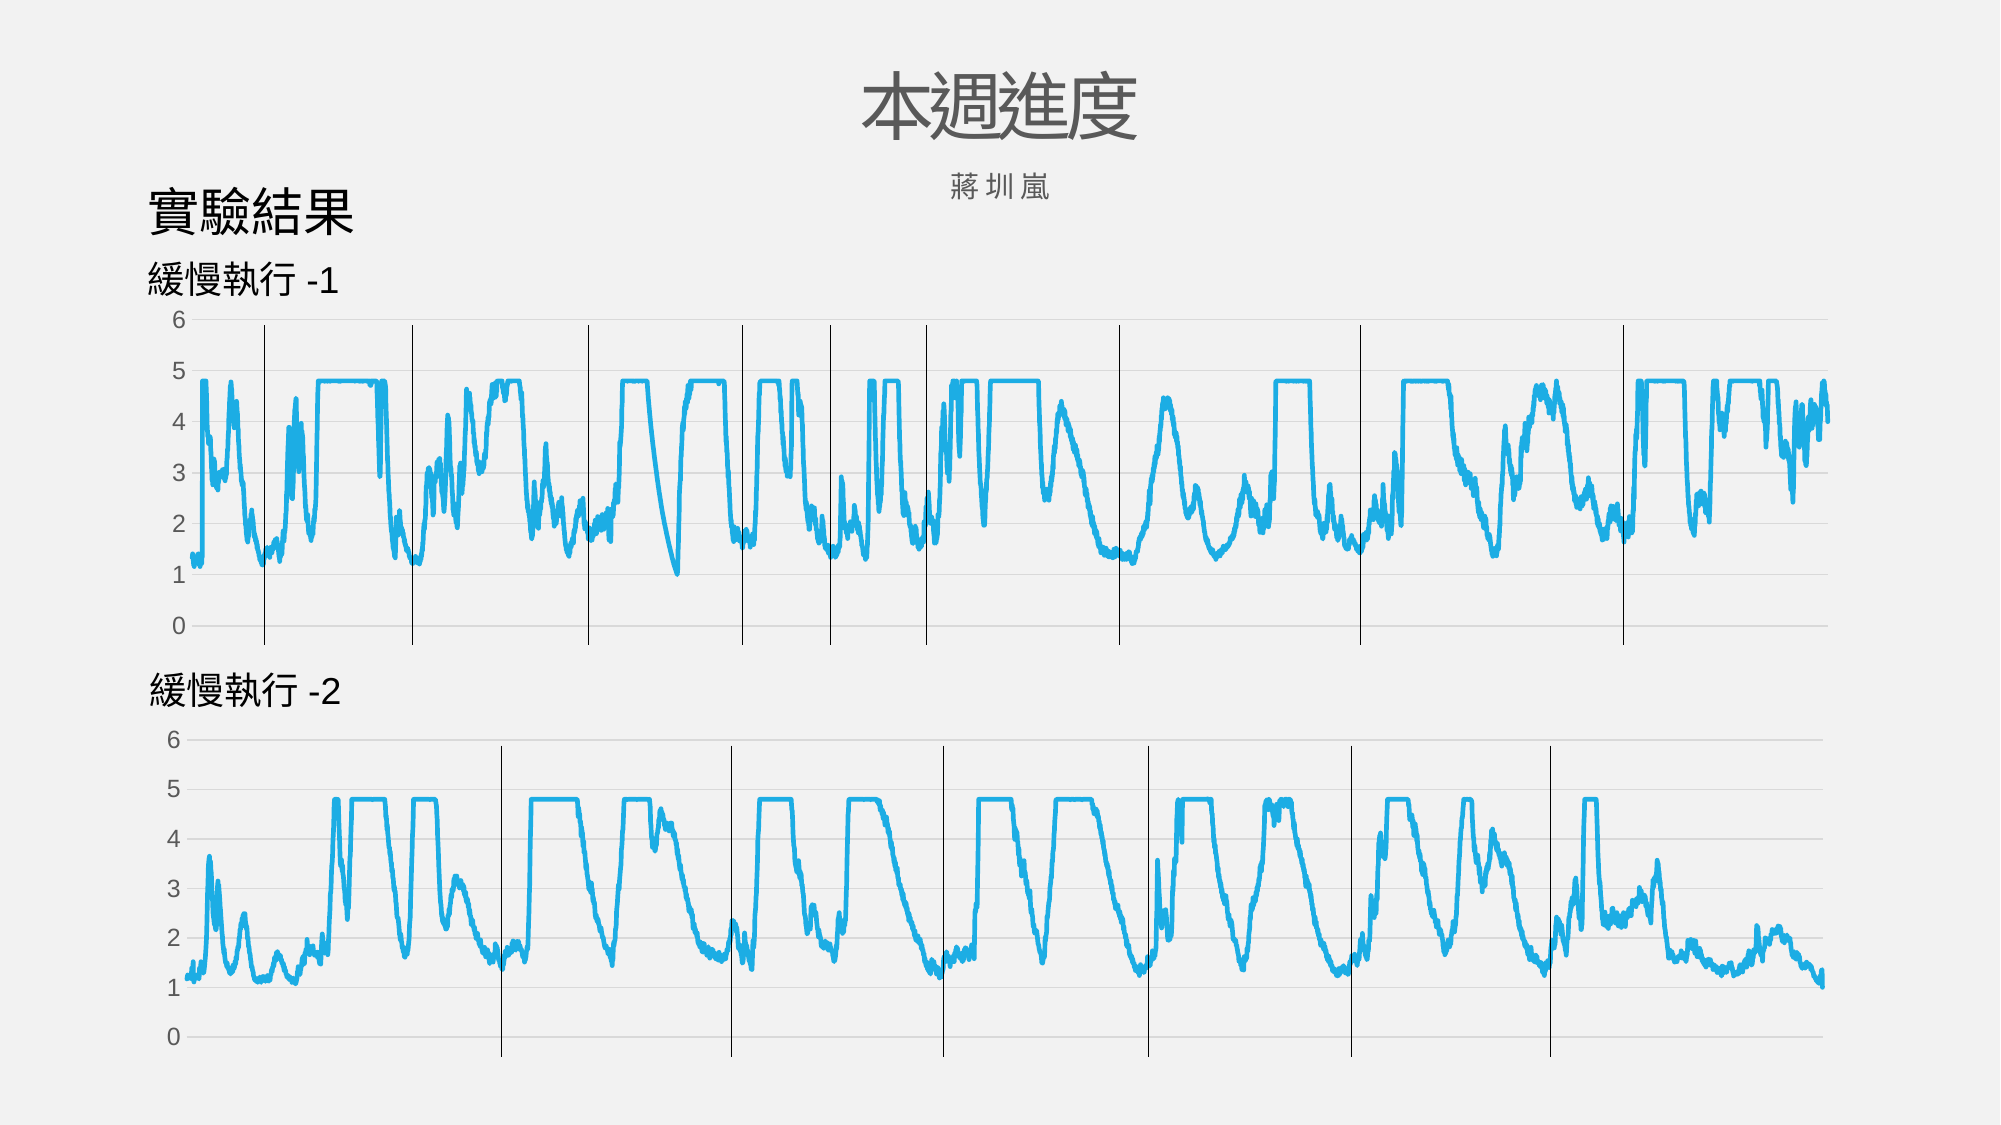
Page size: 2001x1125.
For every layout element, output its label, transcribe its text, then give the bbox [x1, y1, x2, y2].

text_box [501, 745, 1551, 1058]
text_box 緩慢執行-2 [134, 660, 357, 719]
chart [137, 299, 1863, 647]
text_box 實驗結果 [132, 185, 433, 245]
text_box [573, 52, 1427, 214]
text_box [264, 325, 1624, 646]
text_box 緩慢執行-1 [132, 251, 433, 311]
chart [132, 719, 1858, 1058]
